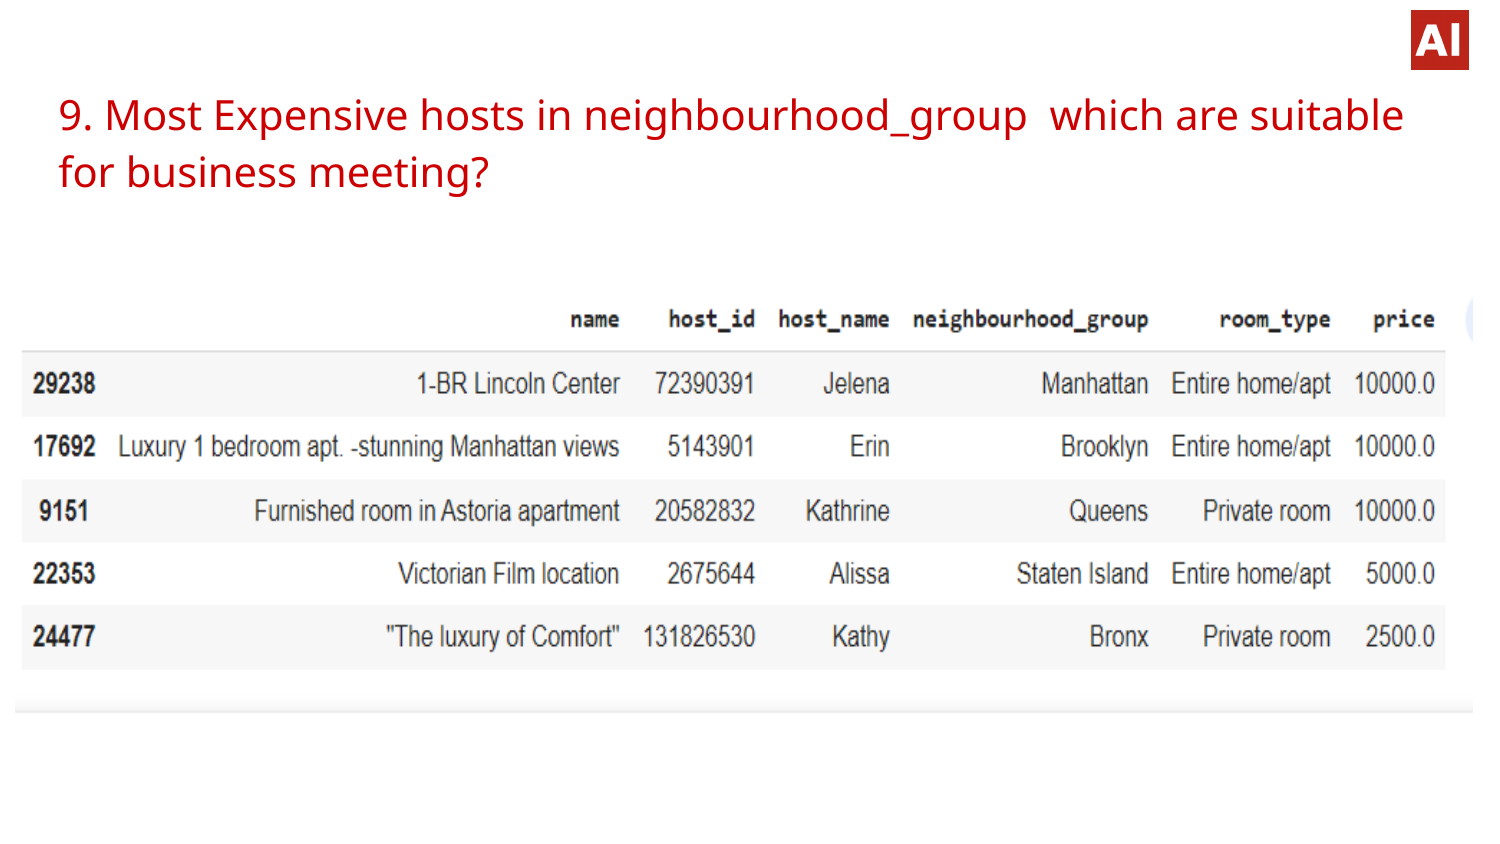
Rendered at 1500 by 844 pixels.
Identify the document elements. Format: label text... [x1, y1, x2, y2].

title 9. Most Expensive hosts in neighbourhood_group which are suitable for business meeting? [43, 66, 1442, 207]
picture [1411, 10, 1469, 70]
picture [15, 288, 1473, 724]
